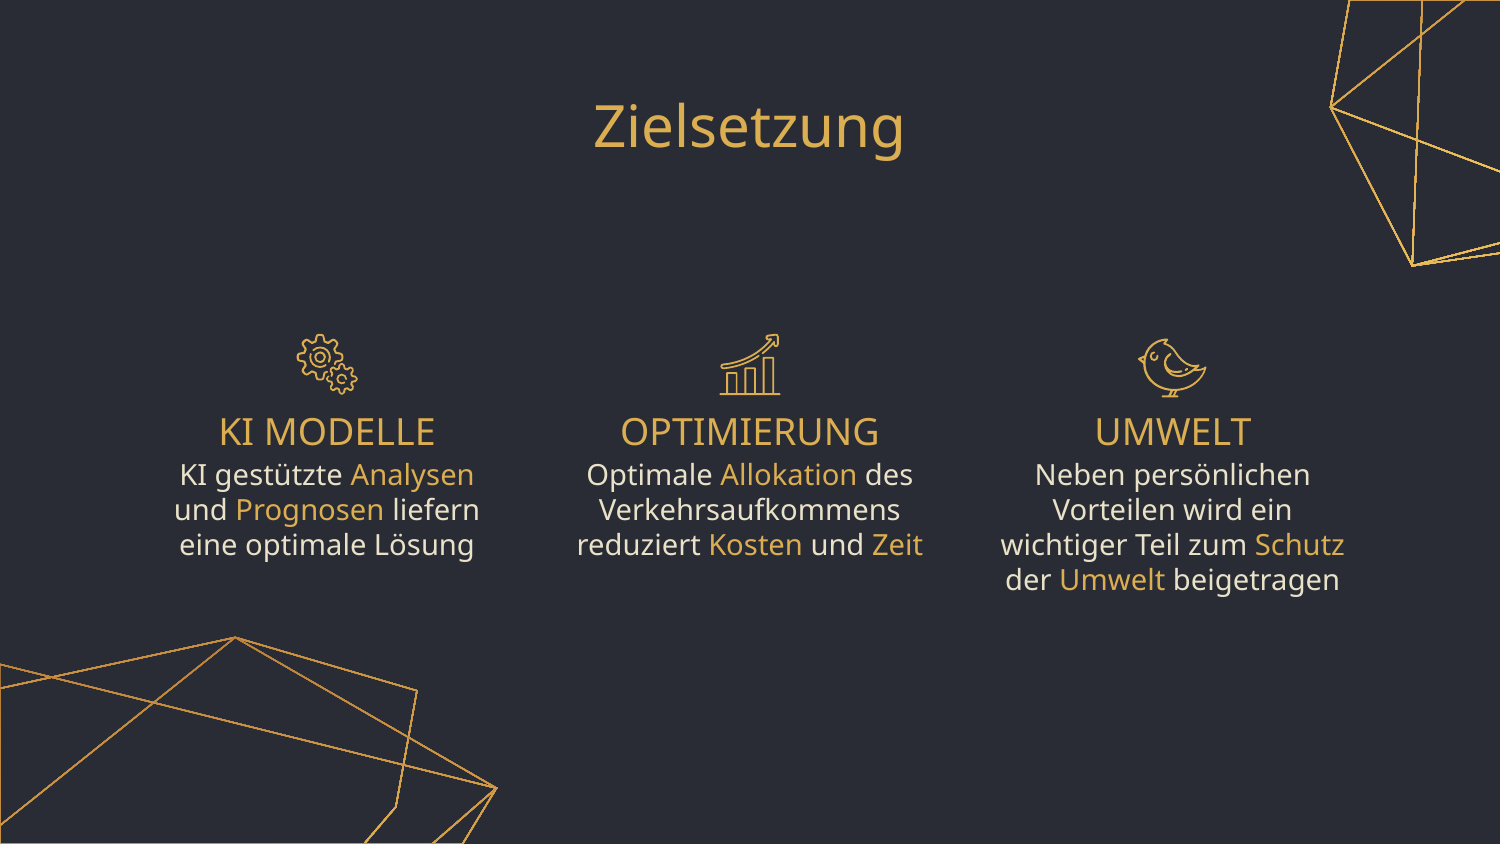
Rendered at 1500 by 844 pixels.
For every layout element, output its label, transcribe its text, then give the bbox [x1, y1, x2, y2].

subtitle UMWELT [980, 409, 1366, 441]
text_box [296, 333, 358, 395]
subtitle KI gestützte Analysen und Prognosen liefern eine optimale Lösung [134, 441, 520, 609]
subtitle OPTIMIERUNG [557, 409, 943, 469]
subtitle Optimale Allokation des Verkehrsaufkommens reduziert Kosten und Zeit [557, 469, 943, 609]
subtitle KI MODELLE [134, 409, 520, 441]
subtitle Neben persönlichen Vorteilen wird ein wichtiger Teil zum Schutz der Umwelt beigetragen [980, 441, 1366, 609]
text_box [719, 333, 781, 396]
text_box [1137, 338, 1208, 398]
title Zielsetzung [327, 88, 1173, 160]
